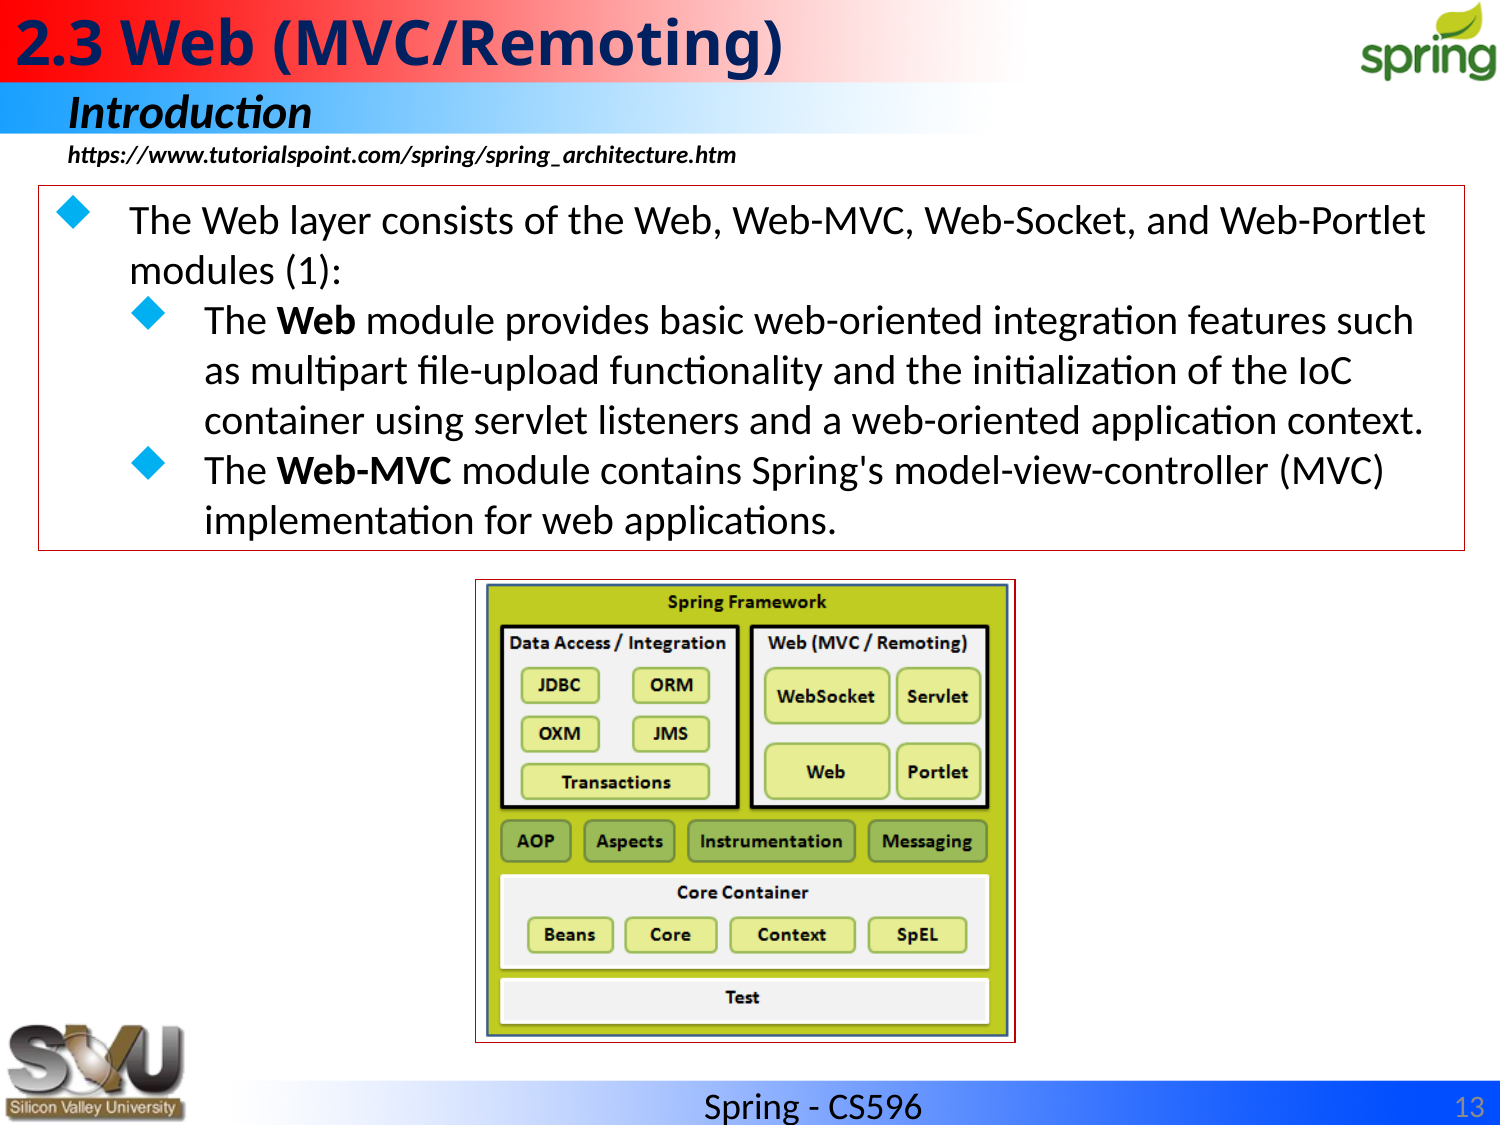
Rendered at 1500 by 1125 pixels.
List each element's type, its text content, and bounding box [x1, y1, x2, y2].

title 2.3 Web (MVC/Remoting) [0, 0, 1500, 95]
slide_number 13 [1162, 1074, 1500, 1125]
text_box The Web layer consists of the Web, Web-MVC, Web-Socket, and Web-Portlet modules (1): The Web module provides basic web-oriented integration features such as multipart file-upload functionality and the initialization of the IoC container using servlet listeners and a web-oriented application context. The Web-MVC module contains Spring's model-view-controller (MVC) implementation for web applications. [38, 185, 1465, 551]
picture [0, 95, 1500, 1125]
text_box Introduction https://www.tutorialspoint.com/spring/spring_architecture.htm [52, 73, 1008, 176]
picture [1359, 0, 1500, 84]
text_box Spring - CS596 [462, 1075, 1165, 1125]
